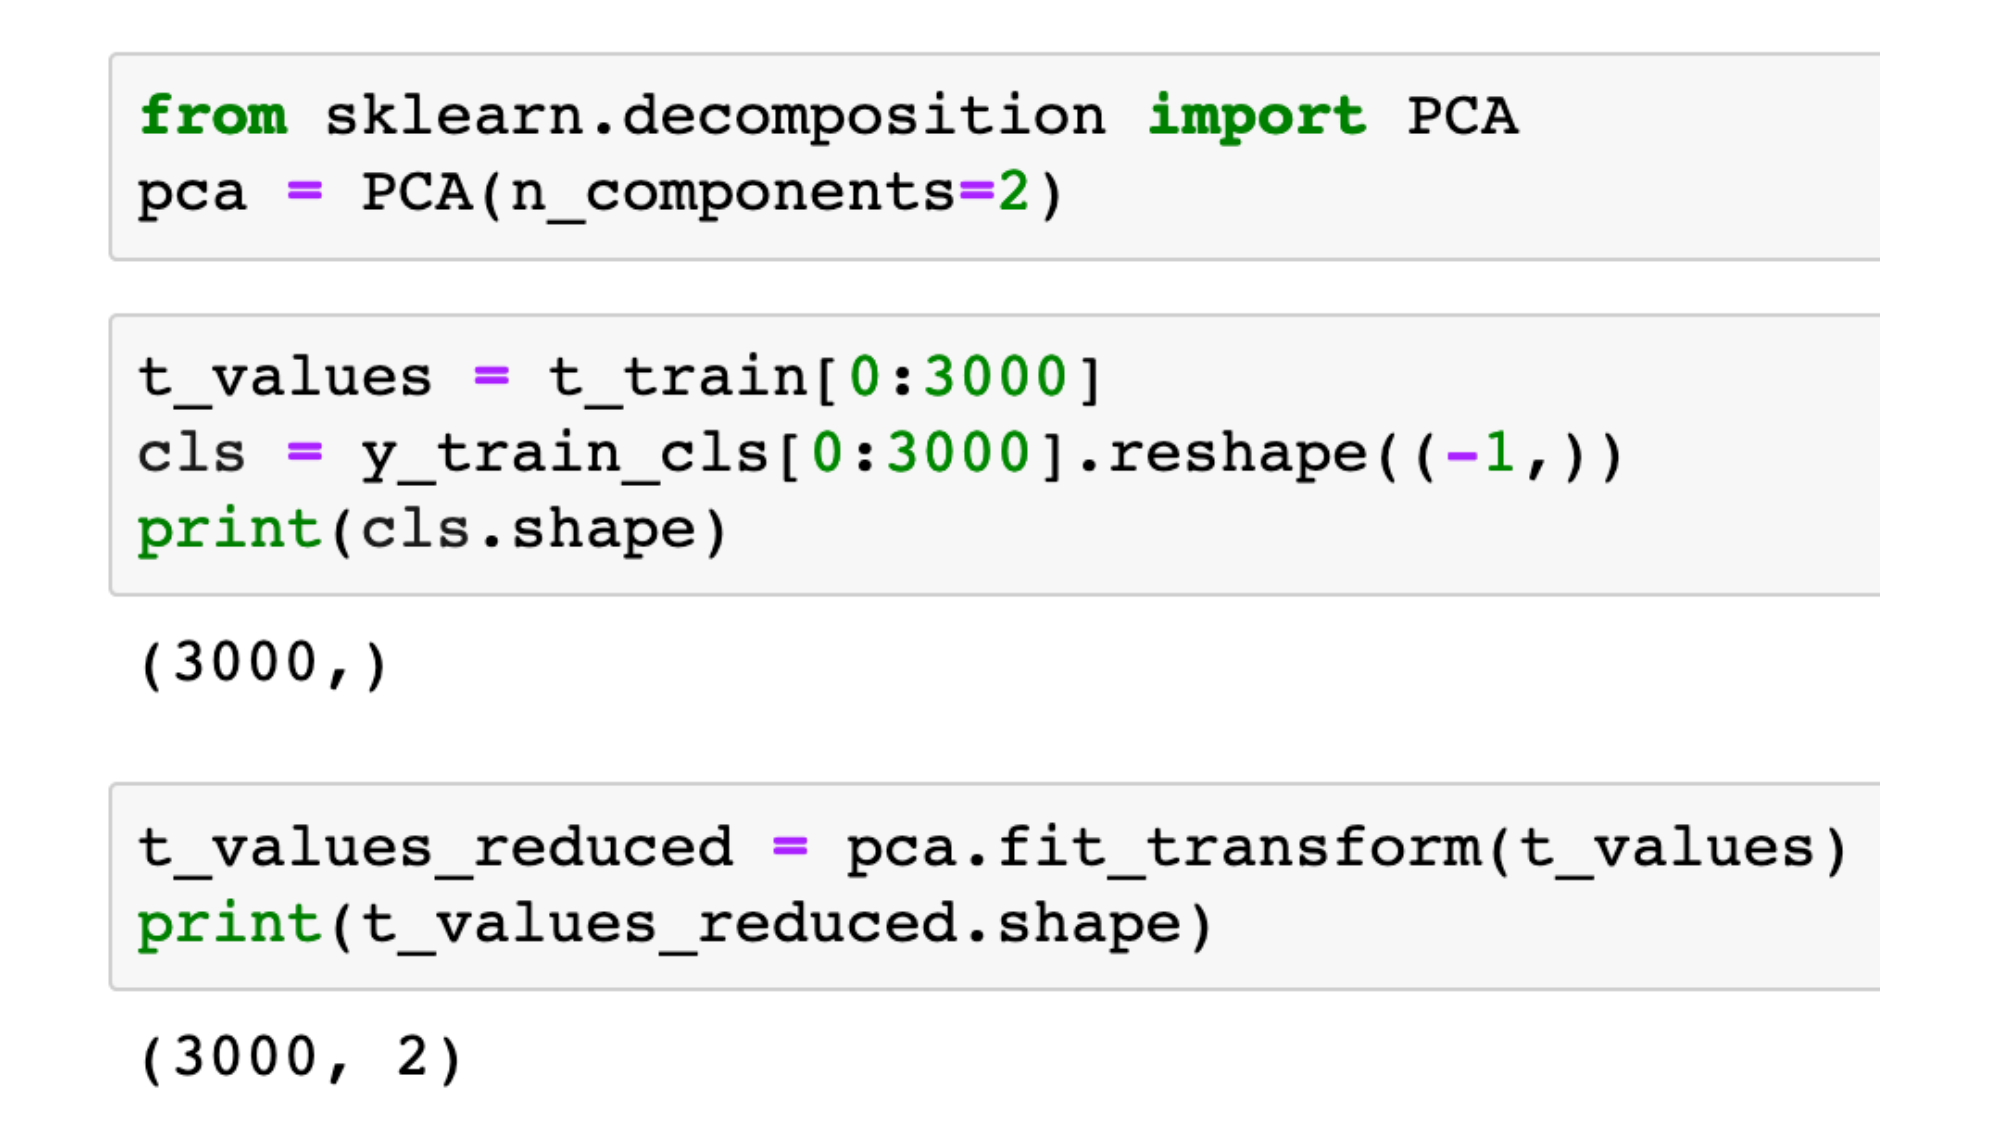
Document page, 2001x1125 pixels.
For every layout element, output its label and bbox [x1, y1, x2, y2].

picture [83, 21, 1880, 1125]
